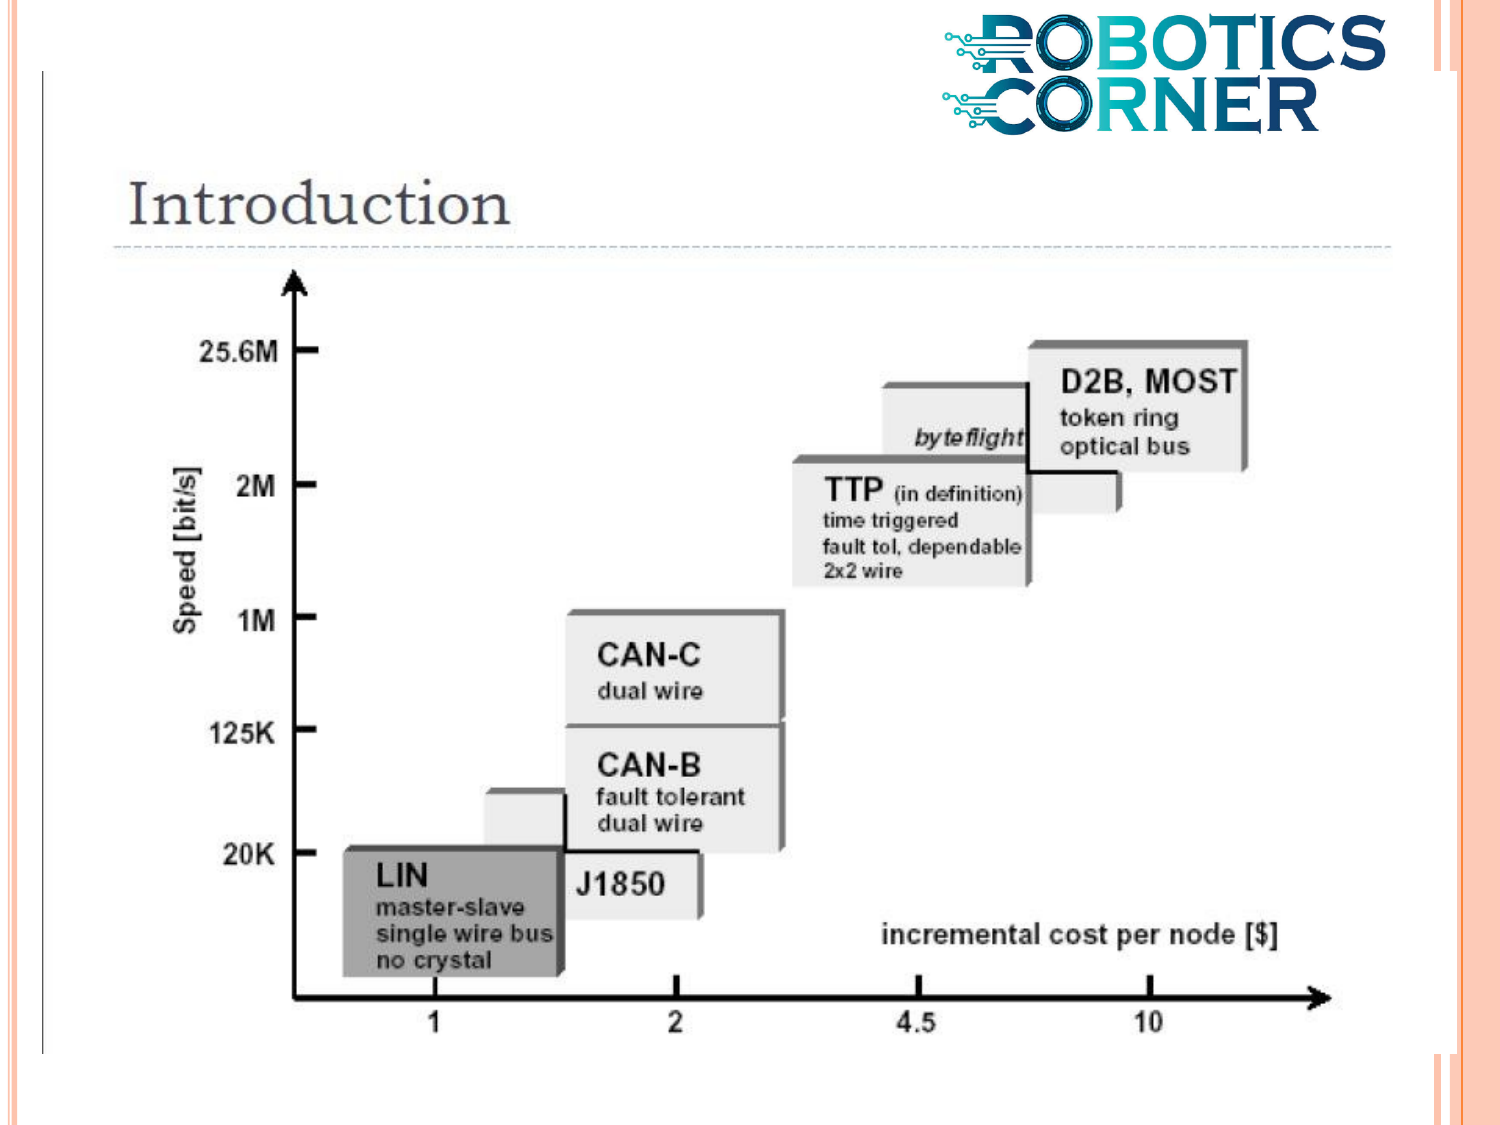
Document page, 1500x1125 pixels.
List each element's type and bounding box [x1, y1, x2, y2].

picture [42, 12, 1458, 1054]
